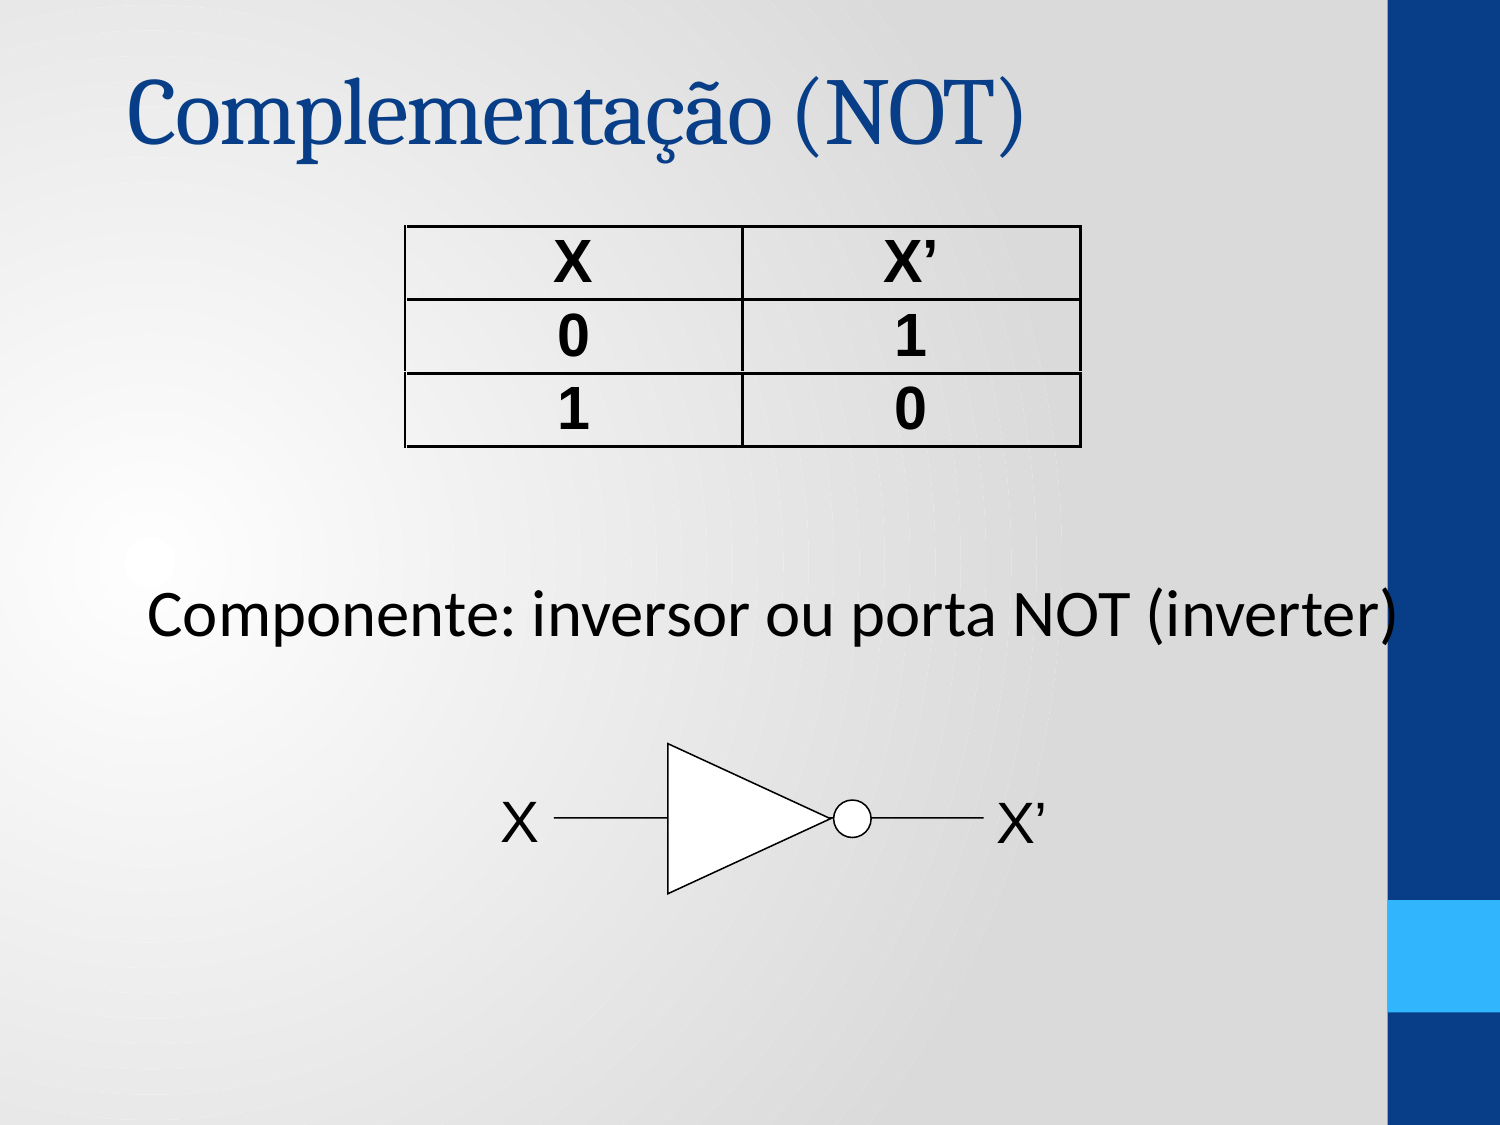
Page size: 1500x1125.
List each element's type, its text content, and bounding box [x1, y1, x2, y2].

title Complementação (NOT) [112, 12, 1388, 200]
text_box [0, 224, 1500, 519]
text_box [116, 561, 1431, 895]
